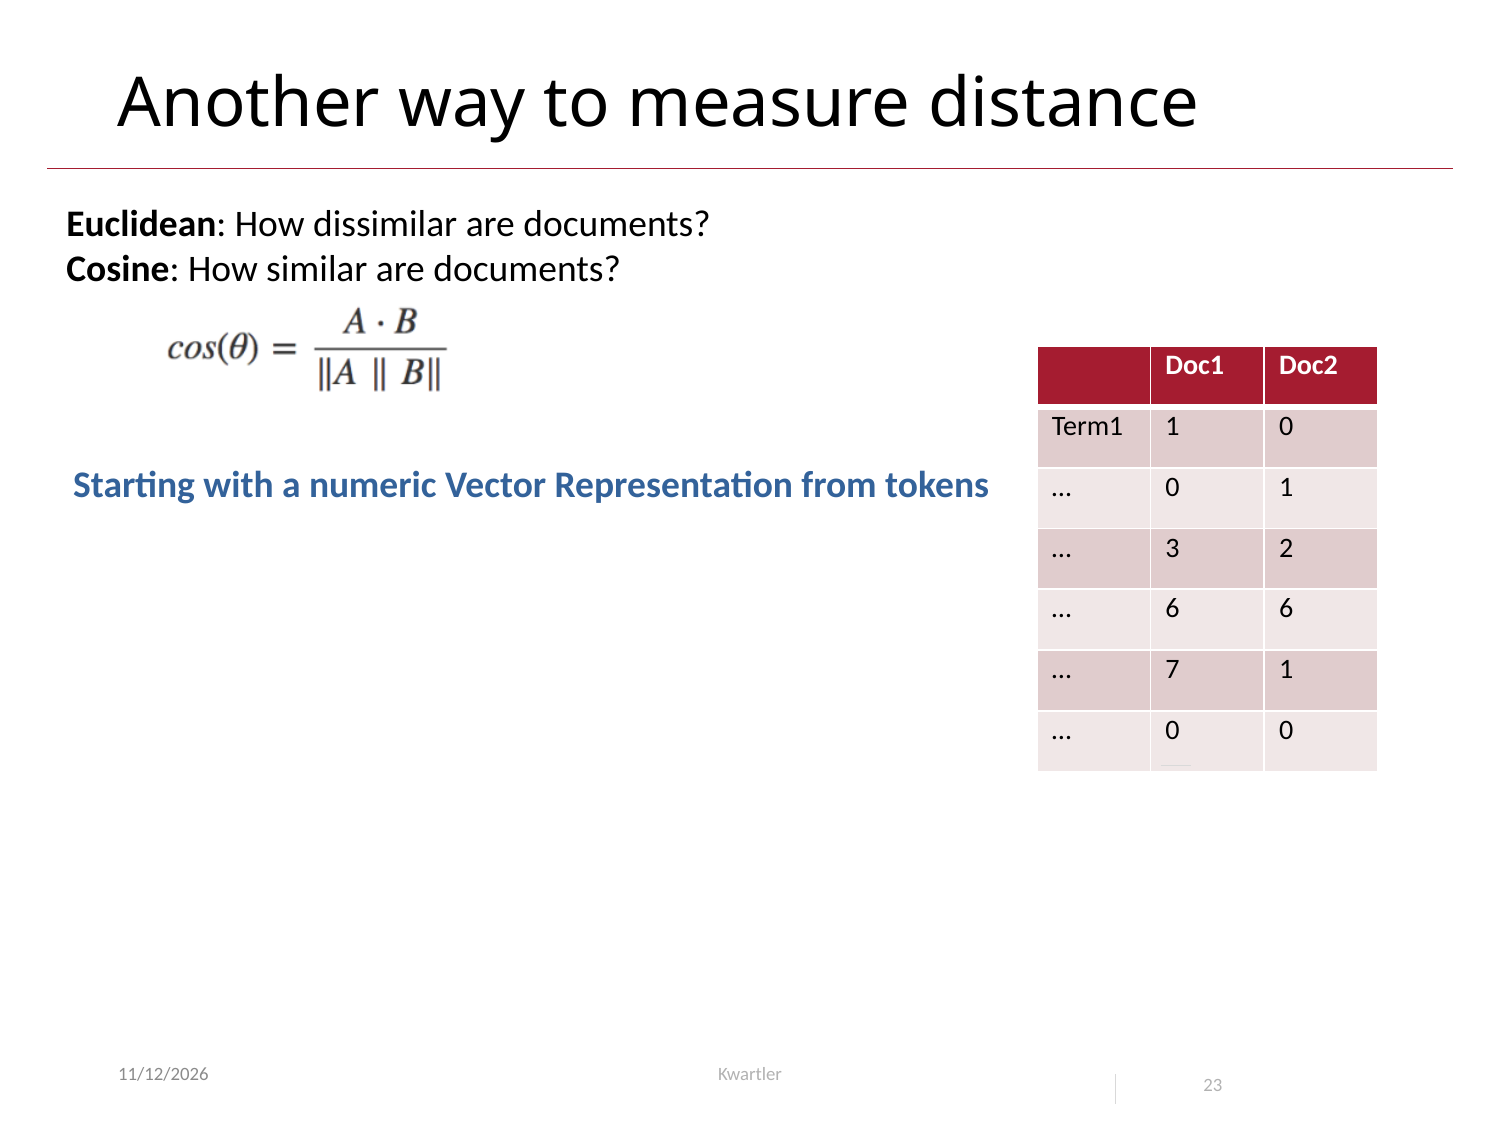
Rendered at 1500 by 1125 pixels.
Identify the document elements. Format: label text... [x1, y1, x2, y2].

footer Kwartler [496, 1042, 1004, 1103]
picture [154, 286, 457, 421]
table_cell … [1038, 469, 1150, 528]
table_cell 7 [1151, 651, 1263, 710]
table_cell 6 [1151, 590, 1263, 649]
table_cell 1 [1265, 469, 1377, 528]
title Another way to measure distance [103, 59, 1397, 157]
table_cell … [1038, 712, 1150, 771]
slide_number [103, 1042, 441, 1103]
table_cell … [1038, 529, 1150, 588]
table_cell 0 [1151, 712, 1263, 771]
text_box Euclidean: How dissimilar are documents? Cosine: How similar are documents? [51, 191, 727, 297]
table_cell 6 [1265, 590, 1377, 649]
table_cell 0 [1151, 469, 1263, 528]
table_cell … [1038, 651, 1150, 710]
table_header Doc1 [1151, 347, 1263, 404]
text_box Starting with a numeric Vector Representation from tokens [58, 453, 1014, 513]
slide_number 23 [1188, 1042, 1330, 1103]
table_cell 1 [1151, 410, 1263, 467]
table_header [1038, 347, 1150, 404]
table_cell 2 [1265, 529, 1377, 588]
table_cell Term1 [1038, 410, 1150, 467]
table_cell 3 [1151, 529, 1263, 588]
table_cell 0 [1265, 712, 1377, 771]
table_cell 1 [1265, 651, 1377, 710]
table_header Doc2 [1265, 347, 1377, 404]
table_cell 0 [1265, 410, 1377, 467]
table_cell … [1038, 590, 1150, 649]
